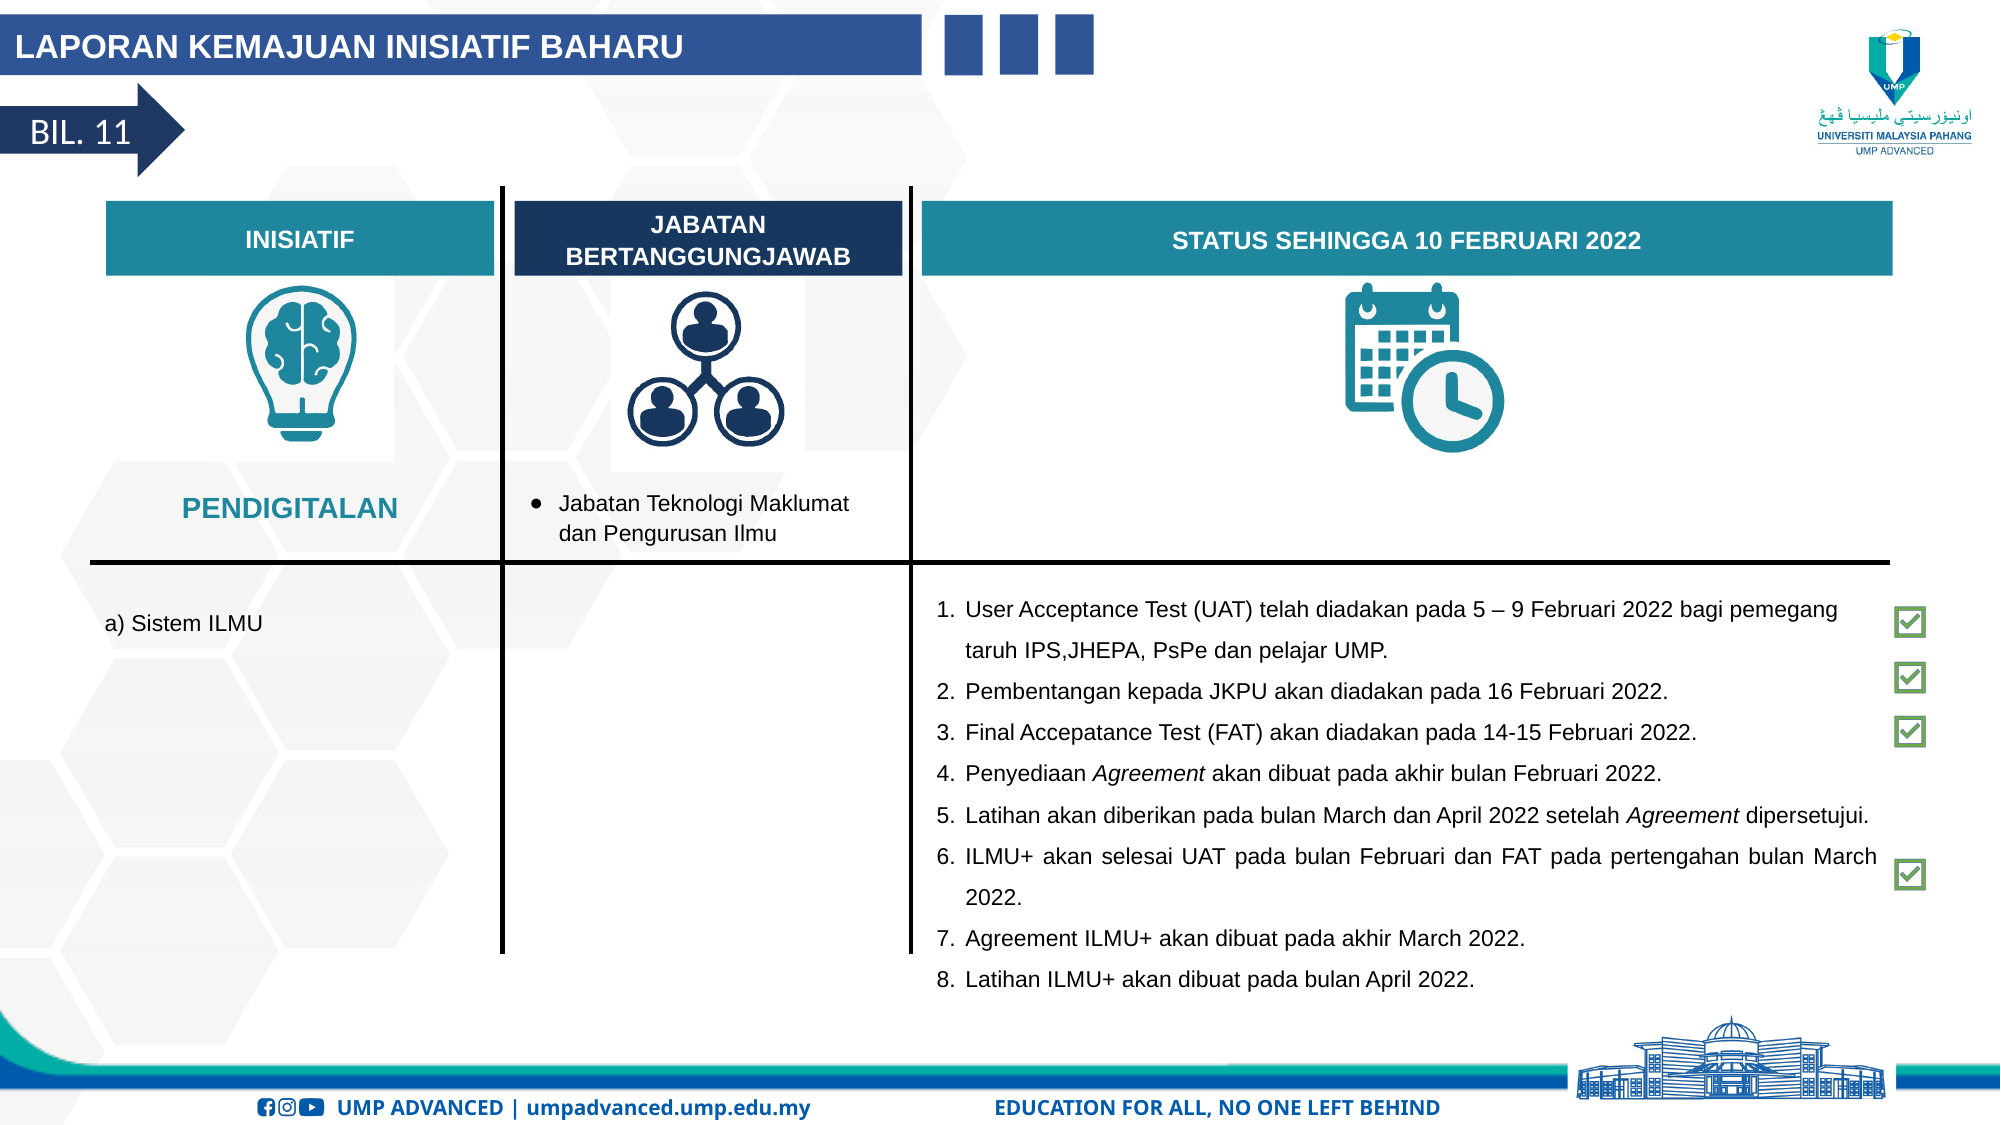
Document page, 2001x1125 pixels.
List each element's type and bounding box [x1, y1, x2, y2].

text_box [0, 0, 2000, 1125]
picture [208, 276, 394, 462]
text_box [912, 200, 1893, 276]
picture [1339, 276, 1510, 455]
text_box [503, 200, 910, 276]
picture [1883, 595, 1937, 649]
picture [1883, 650, 1937, 759]
picture [610, 276, 805, 472]
text_box [106, 200, 502, 276]
picture [1883, 847, 1937, 902]
text_box [86, 479, 903, 552]
